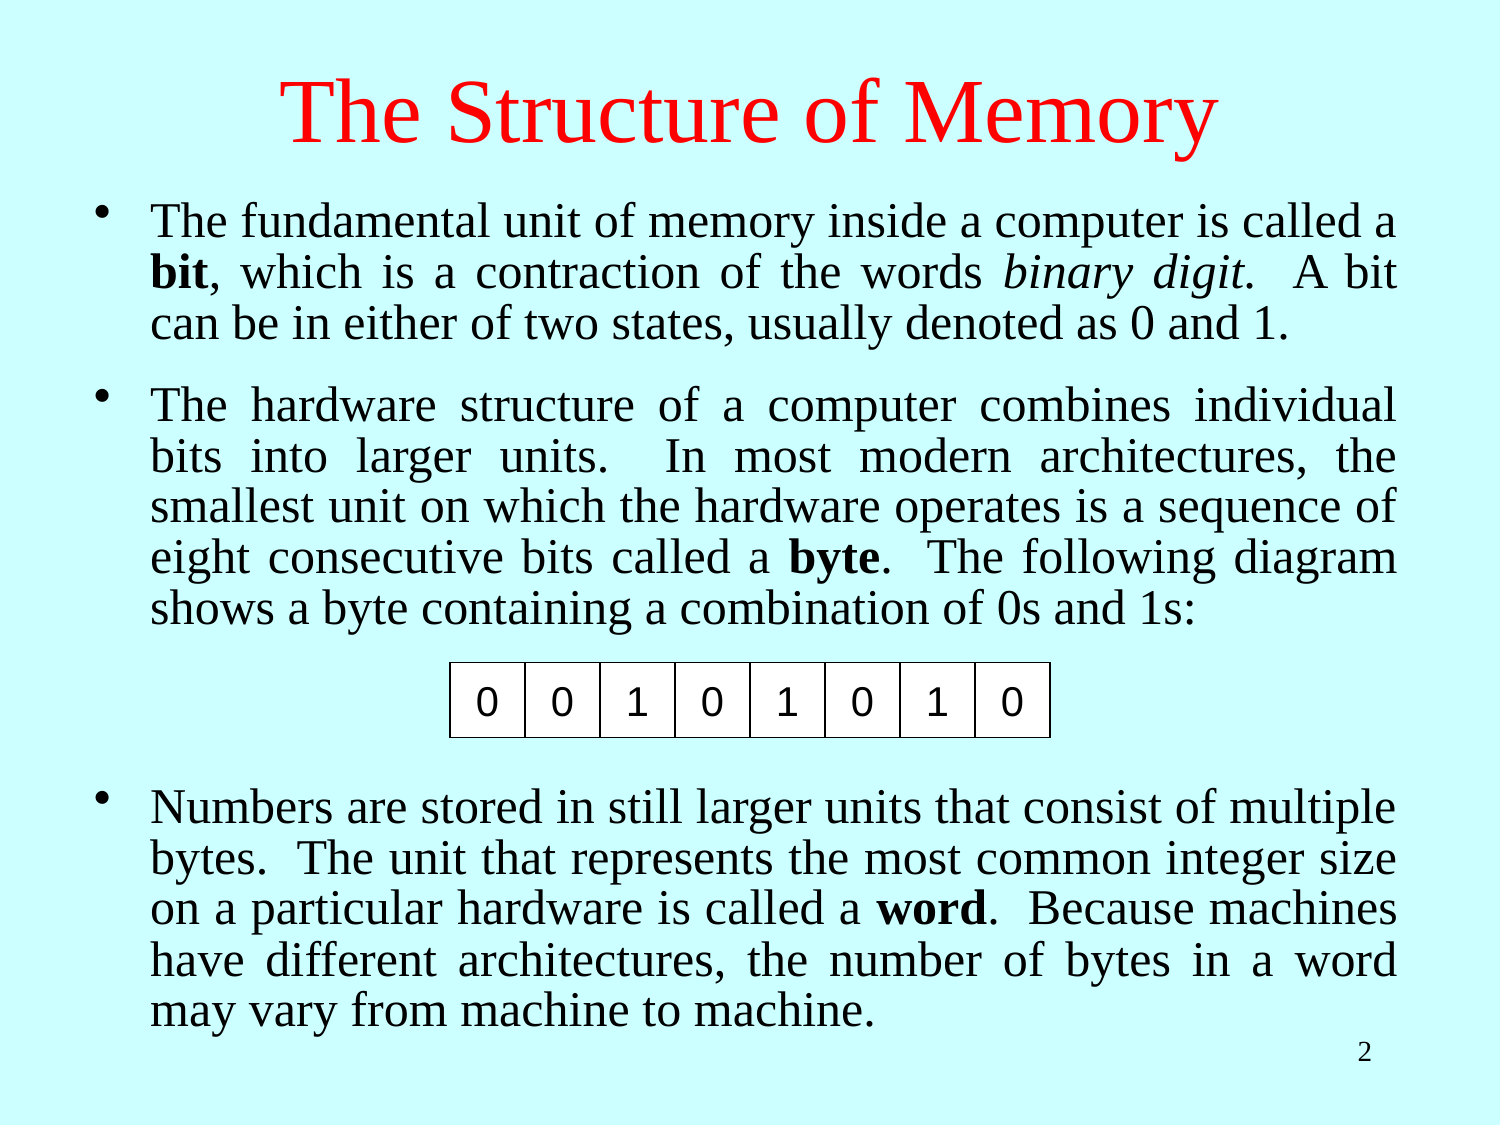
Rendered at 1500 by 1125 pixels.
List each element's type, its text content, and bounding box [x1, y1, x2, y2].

slide_number 2 [1074, 1024, 1388, 1101]
title The Structure of Memory [0, 12, 1500, 200]
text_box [78, 372, 1414, 738]
text_box The fundamental unit of memory inside a computer is called a bit, which is a contraction of the words binary digit. A bit can be in either of two states, usually denoted as 0 and 1. [79, 189, 1413, 363]
text_box Numbers are stored in still larger units that consist of multiple bytes. The unit that represents the most common integer size on a particular hardware is called a word. Because machines have different architectures, the number of bytes in a word may vary from machine to machine. [79, 774, 1414, 1076]
